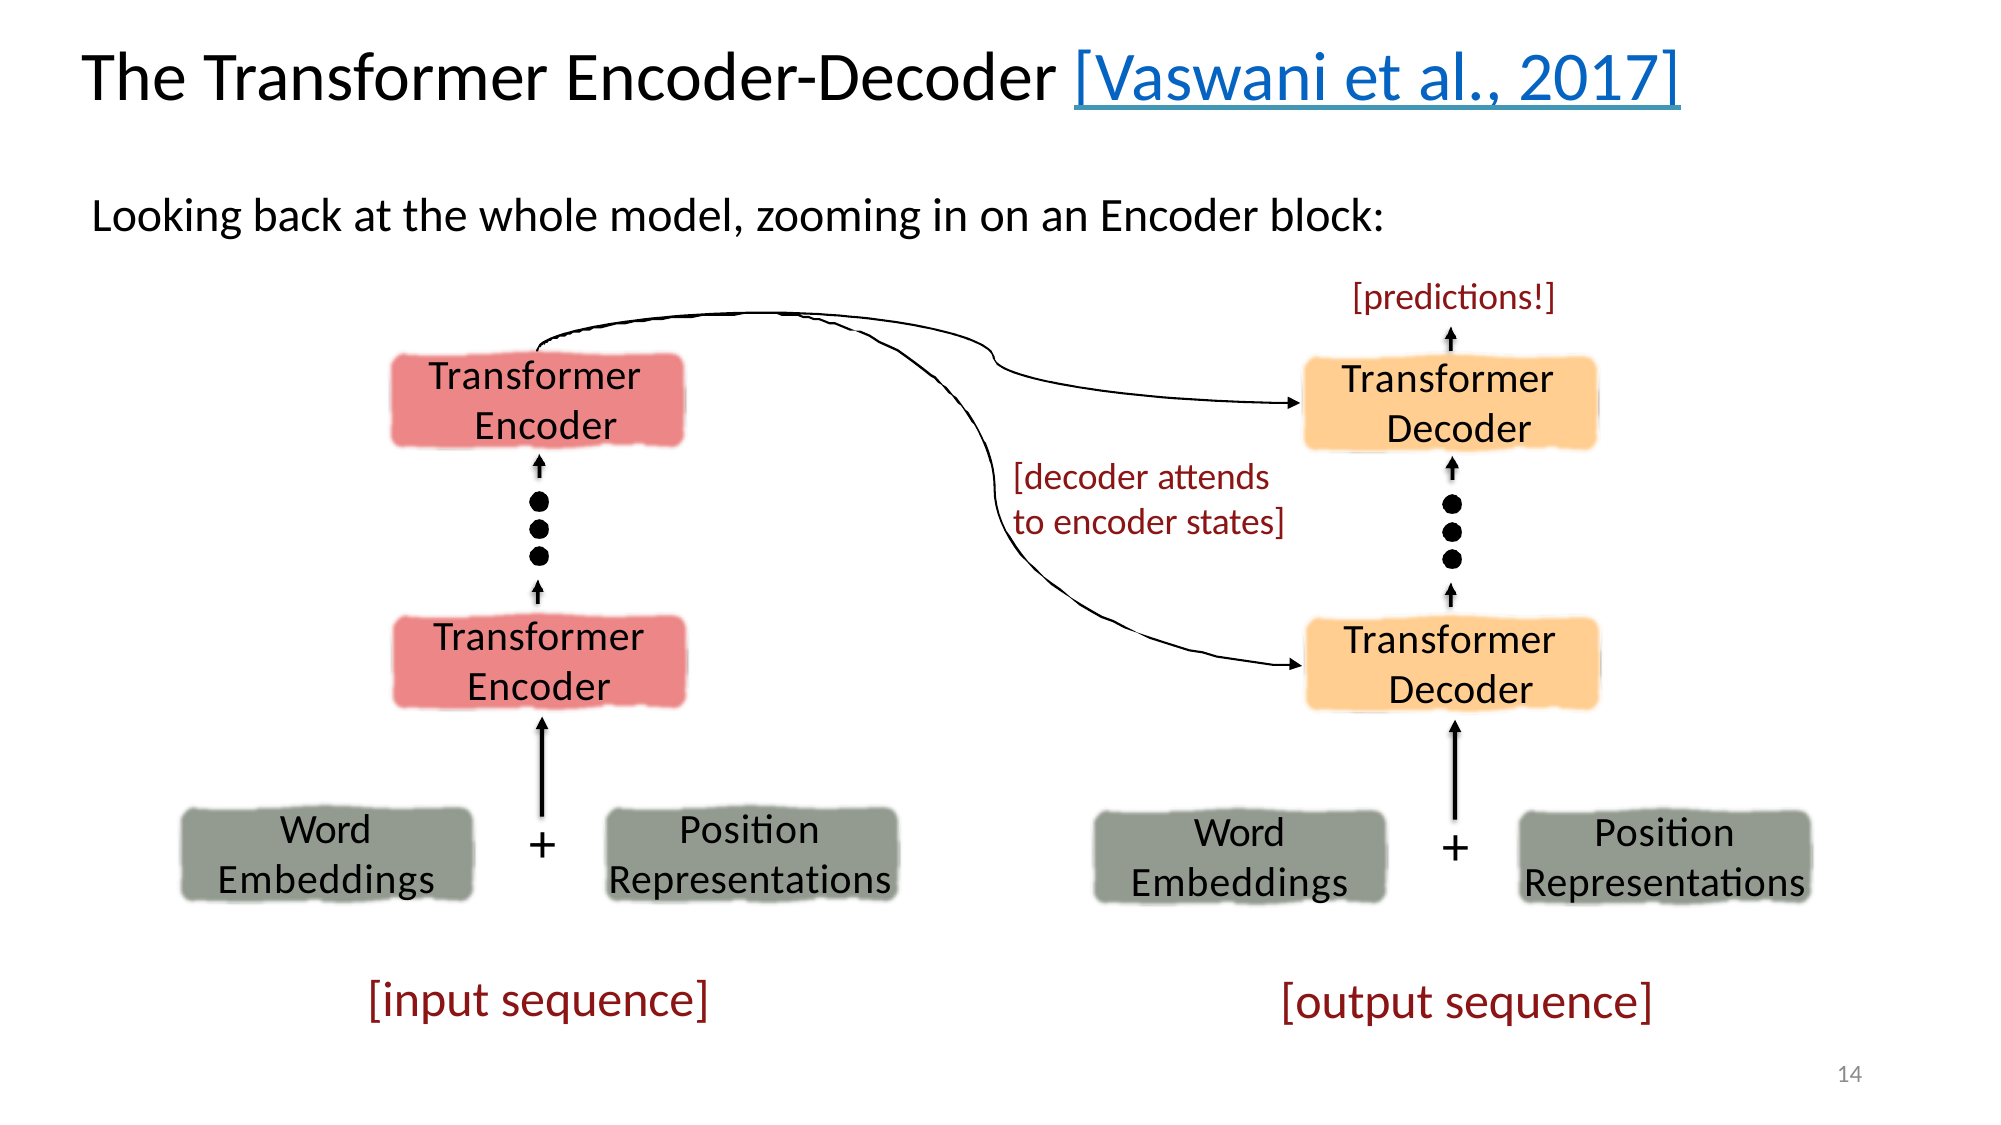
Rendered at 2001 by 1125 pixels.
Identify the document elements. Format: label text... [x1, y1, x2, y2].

text_box [output sequence] [1278, 966, 1658, 1029]
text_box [1299, 349, 1602, 830]
text_box + [527, 827, 559, 874]
title The Transformer Encoder-Decoder [Vaswani et al., 2017] [79, 0, 1705, 167]
picture [1089, 803, 1391, 910]
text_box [536, 311, 1471, 671]
text_box Looking back at the whole model, zooming in on an Encoder block: [predictions!] [89, 181, 1557, 317]
picture [176, 800, 478, 907]
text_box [517, 436, 1299, 717]
picture [1514, 803, 1816, 910]
slide_number 14 [1412, 746, 1863, 1125]
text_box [1430, 309, 1470, 360]
text_box [input sequence] [365, 963, 713, 1026]
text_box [386, 346, 689, 827]
picture [601, 800, 903, 907]
text_box + [1440, 830, 1472, 877]
